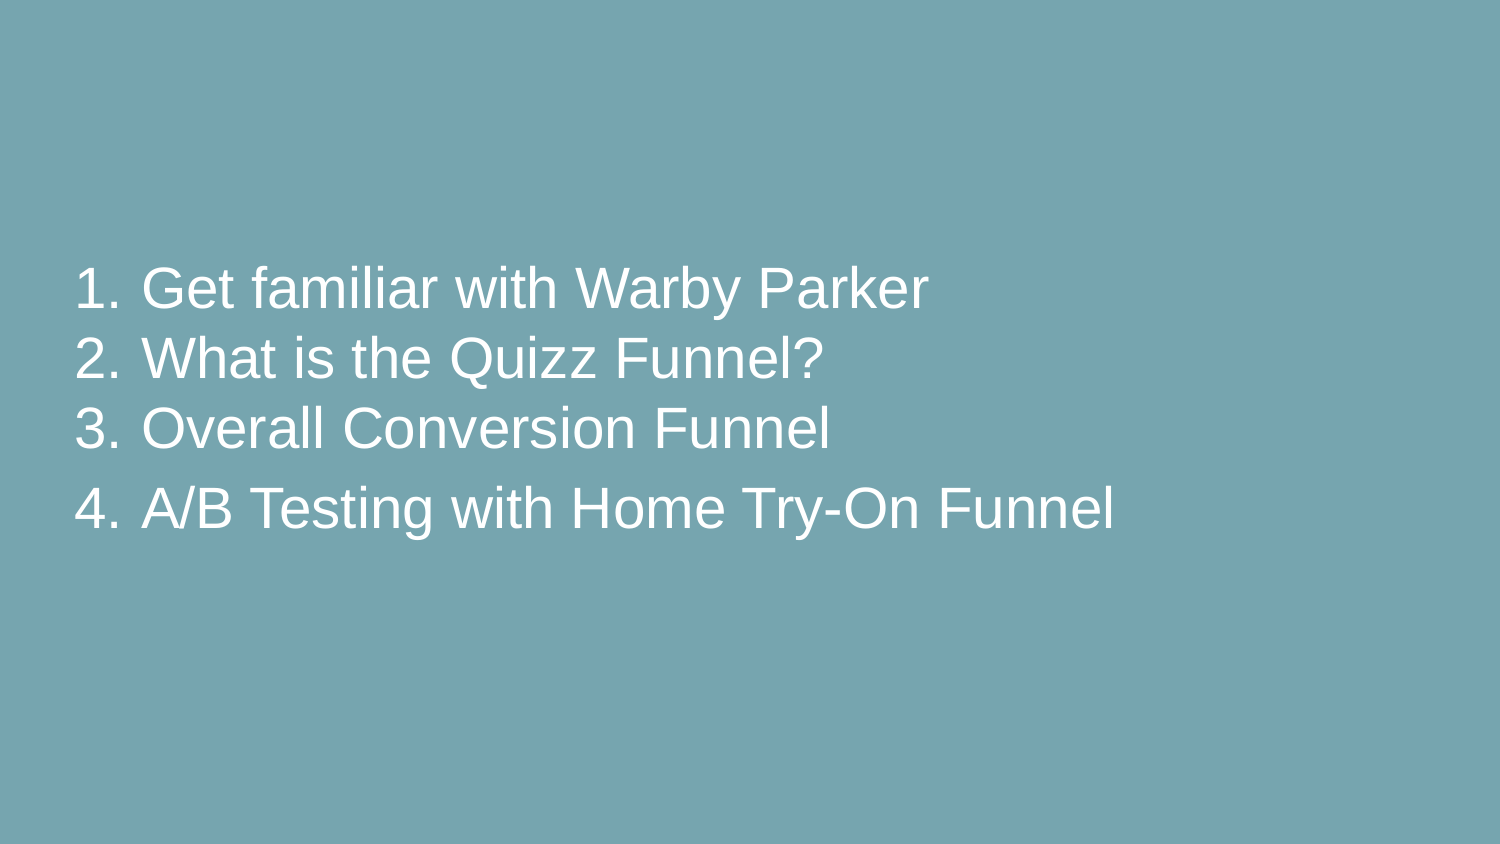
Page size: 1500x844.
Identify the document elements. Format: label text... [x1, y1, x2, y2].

title Get familiar with Warby Parker What is the Quizz Funnel? Overall Conversion Funnel A/B Testing with Home Try-On Funnel [51, 235, 1449, 609]
